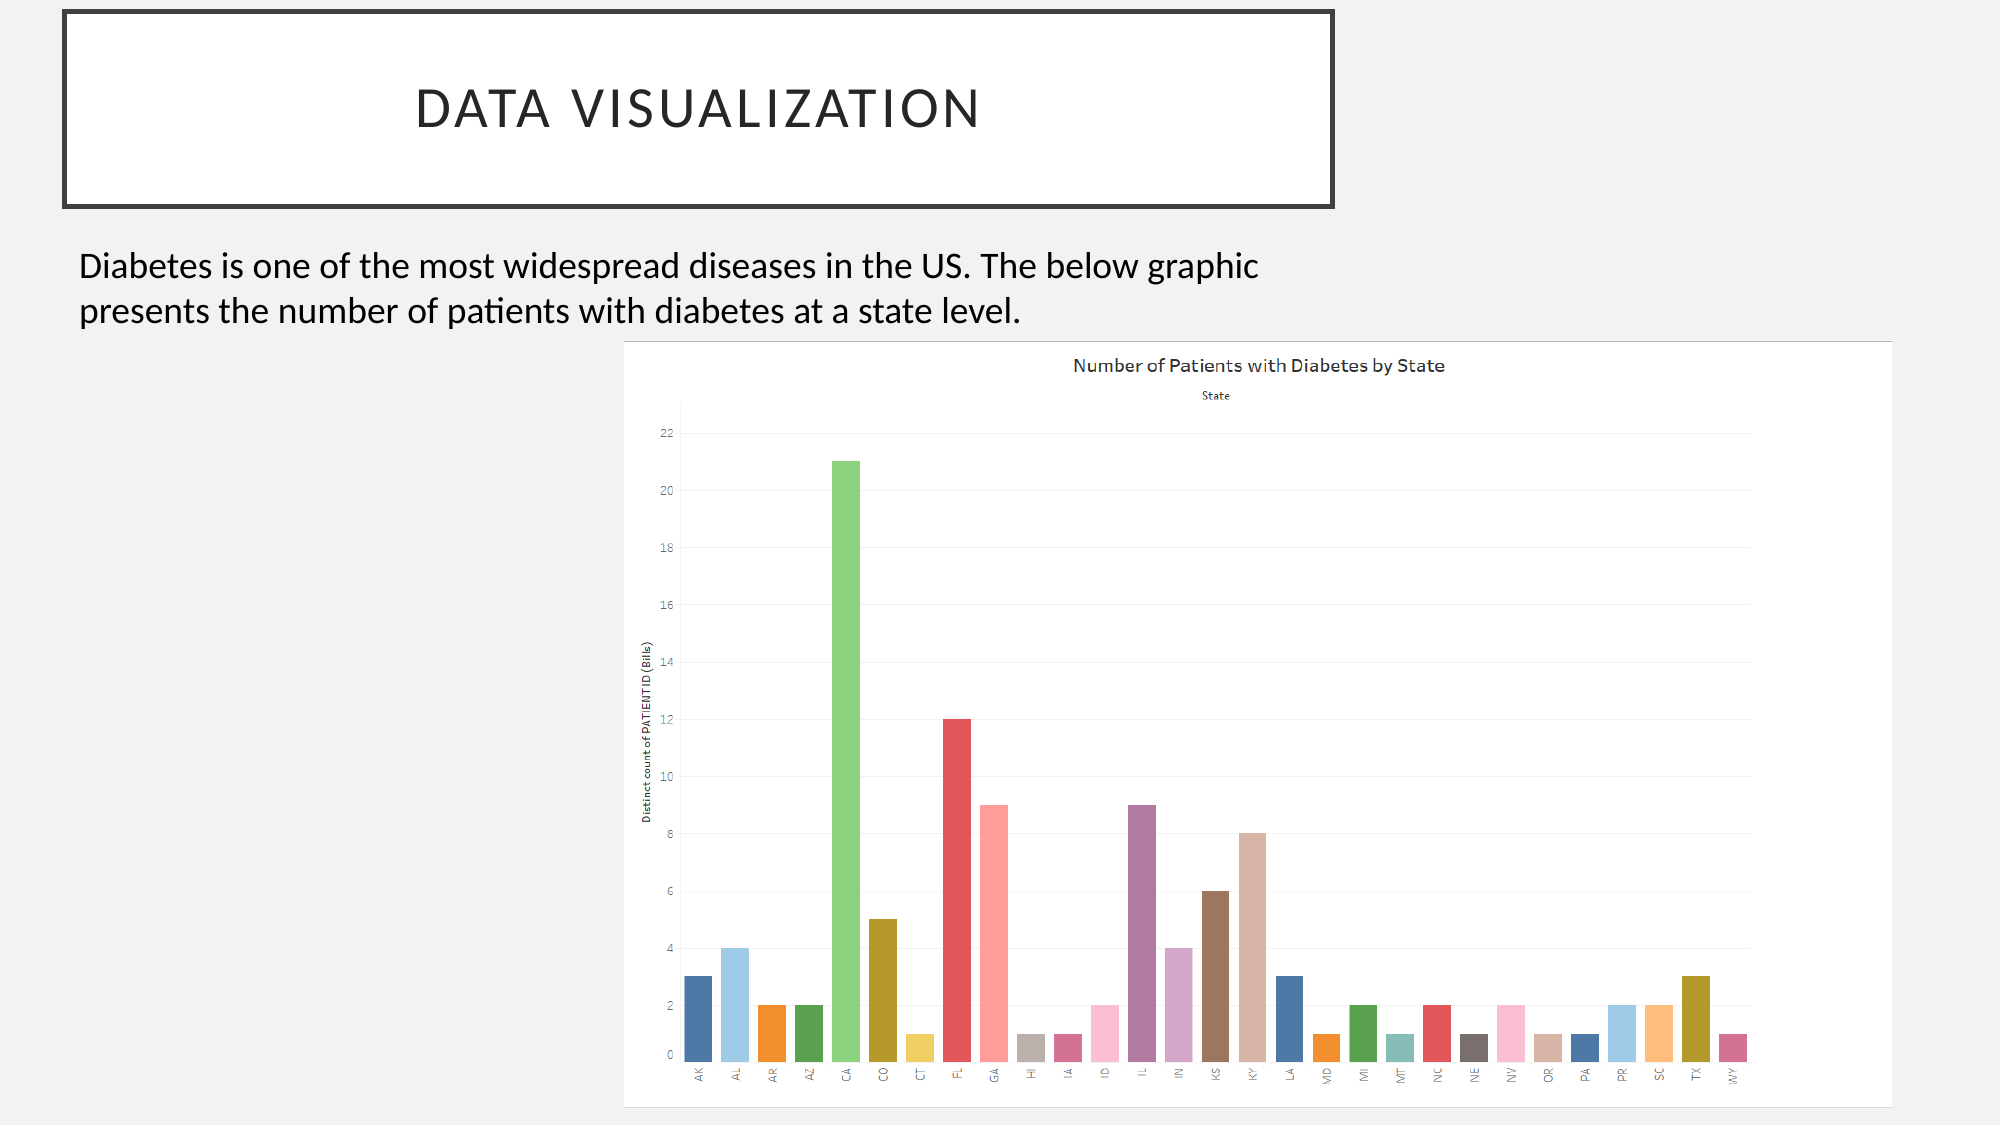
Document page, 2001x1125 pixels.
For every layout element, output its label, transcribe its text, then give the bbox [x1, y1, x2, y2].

title DATA VISUALIZATION [62, 9, 1335, 209]
picture [624, 340, 1893, 1108]
text_box Diabetes is one of the most widespread diseases in the US. The below graphic presents the number of patients with diabetes at a state level. [64, 188, 1411, 339]
